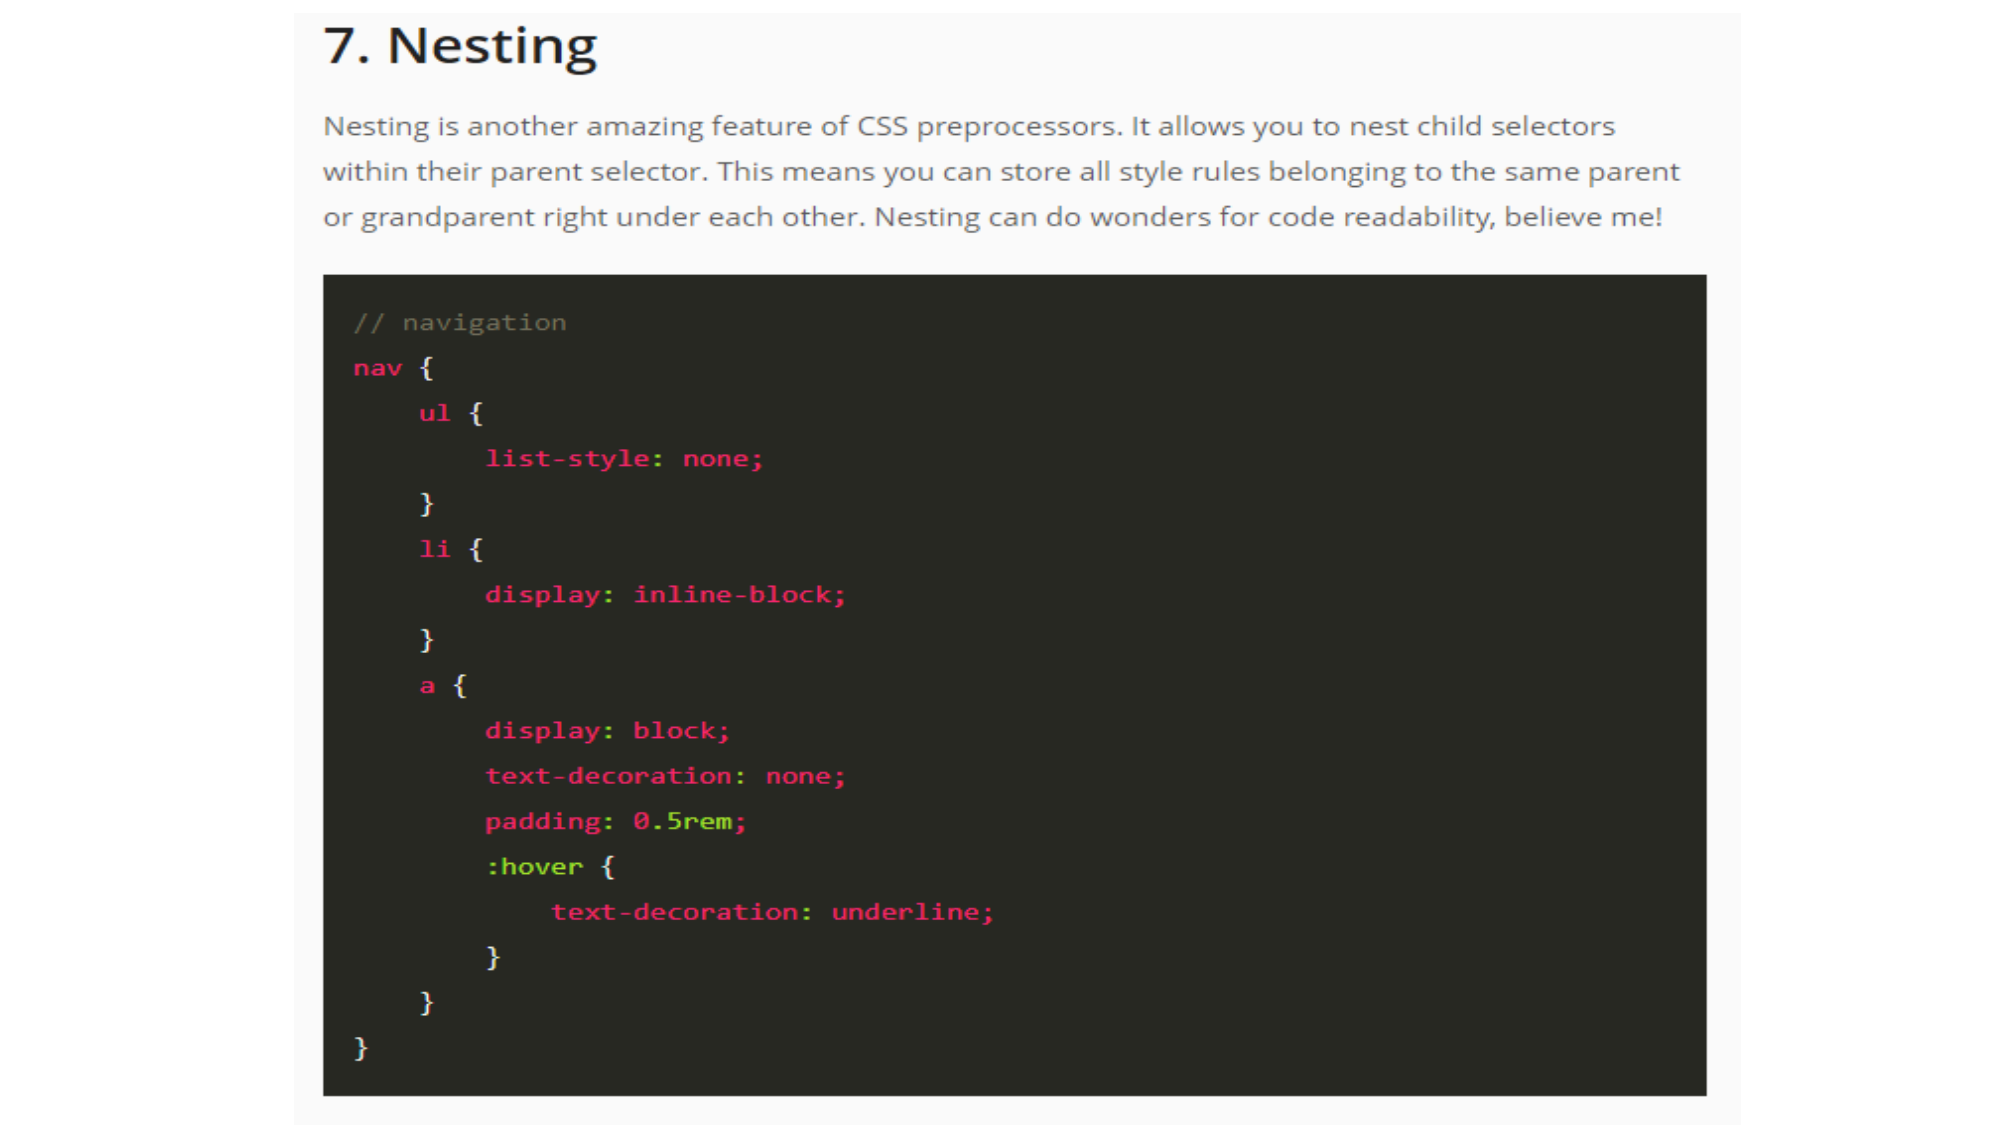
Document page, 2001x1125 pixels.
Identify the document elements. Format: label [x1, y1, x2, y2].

picture [294, 13, 1741, 1125]
